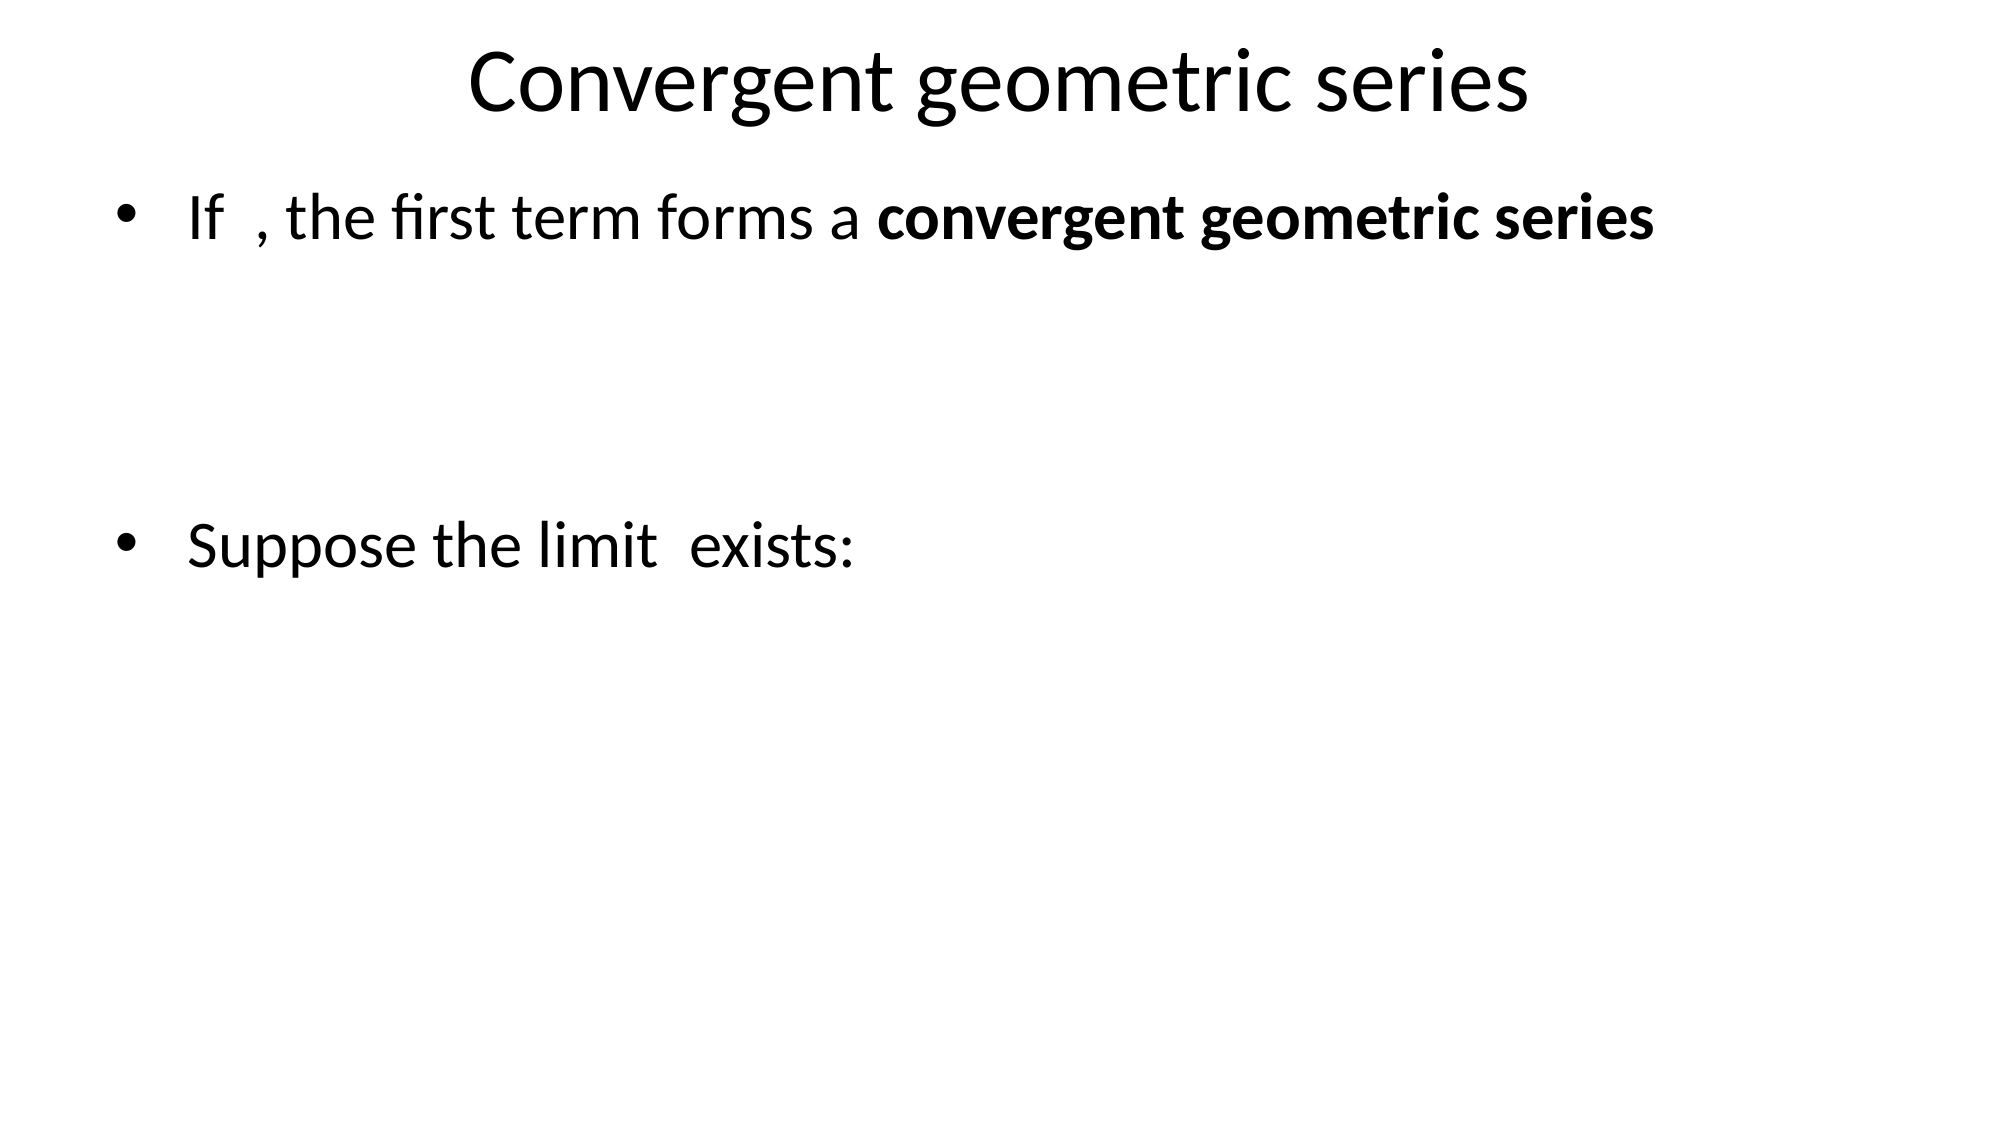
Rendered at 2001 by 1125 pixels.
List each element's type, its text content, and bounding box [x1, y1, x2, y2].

title Convergent geometric series [99, 0, 1900, 149]
